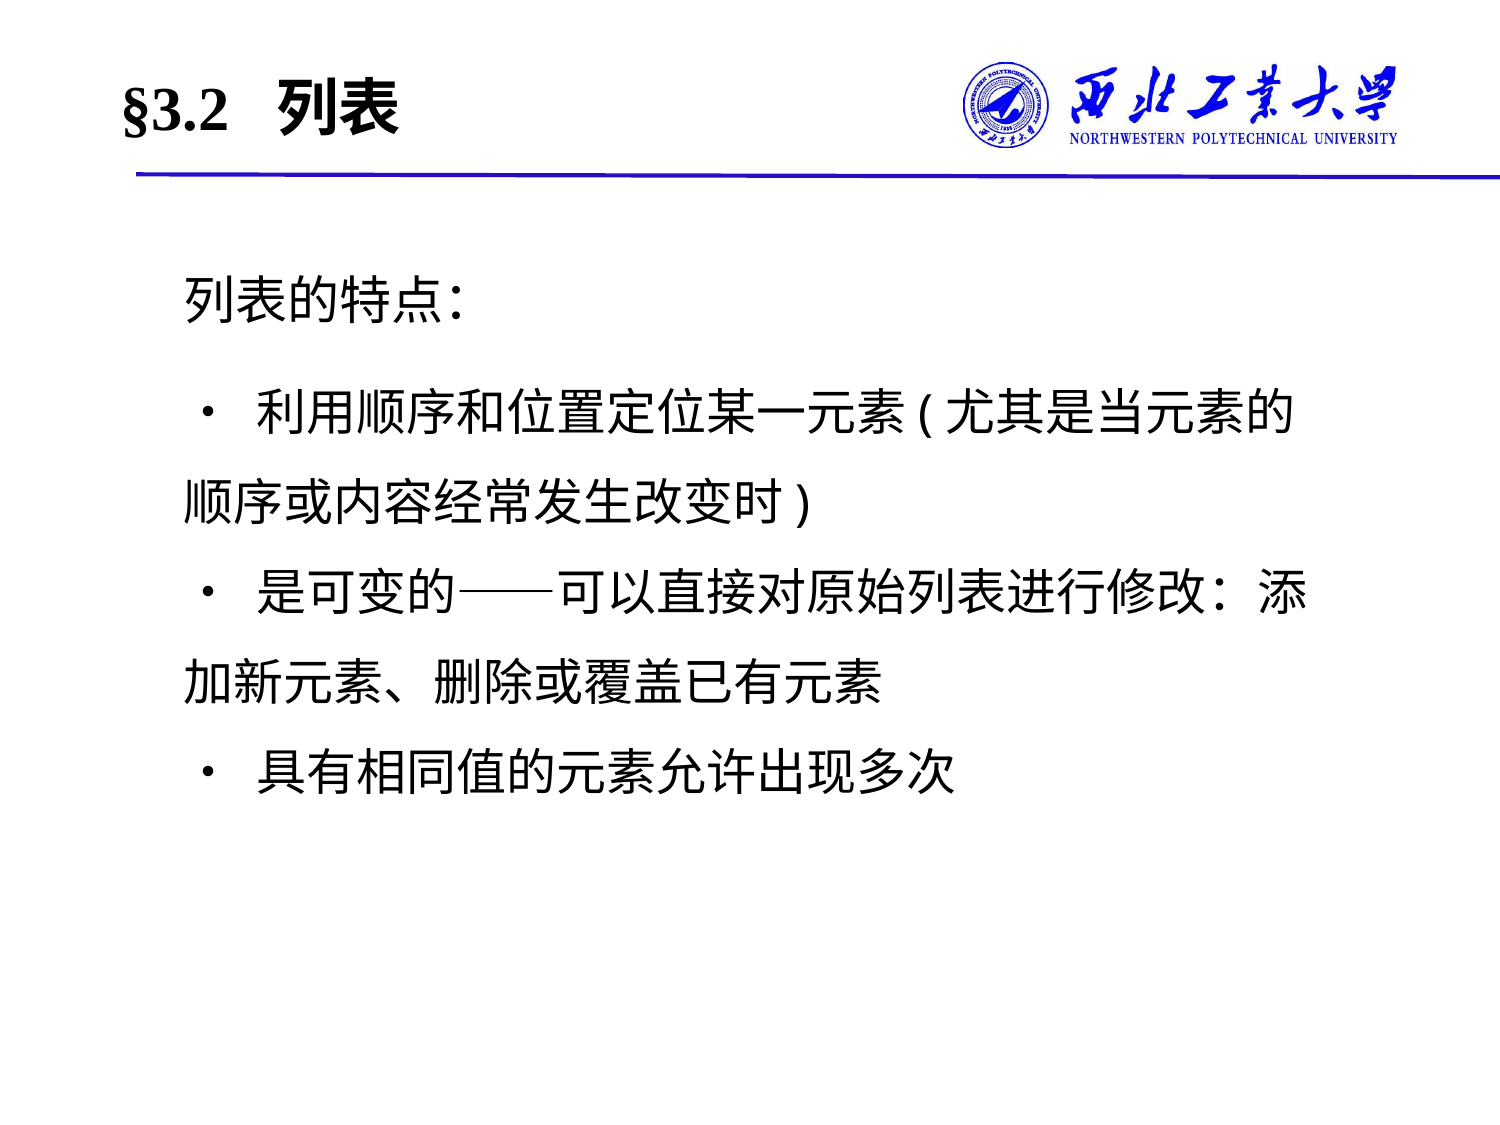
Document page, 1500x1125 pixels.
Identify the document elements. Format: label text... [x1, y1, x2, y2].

title §3.2 列表 [105, 69, 883, 168]
subtitle 列表的特点： [50, 228, 1288, 343]
picture [963, 62, 1397, 148]
text_box • 利用顺序和位置定位某一元素(尤其是当元素的顺序或内容经常发生改变时) • 是可变的——可以直接对原始列表进行修改：添加新元素、删除或覆盖已有元素 • 具有相同值的元素允许出现多次 [50, 343, 1357, 809]
